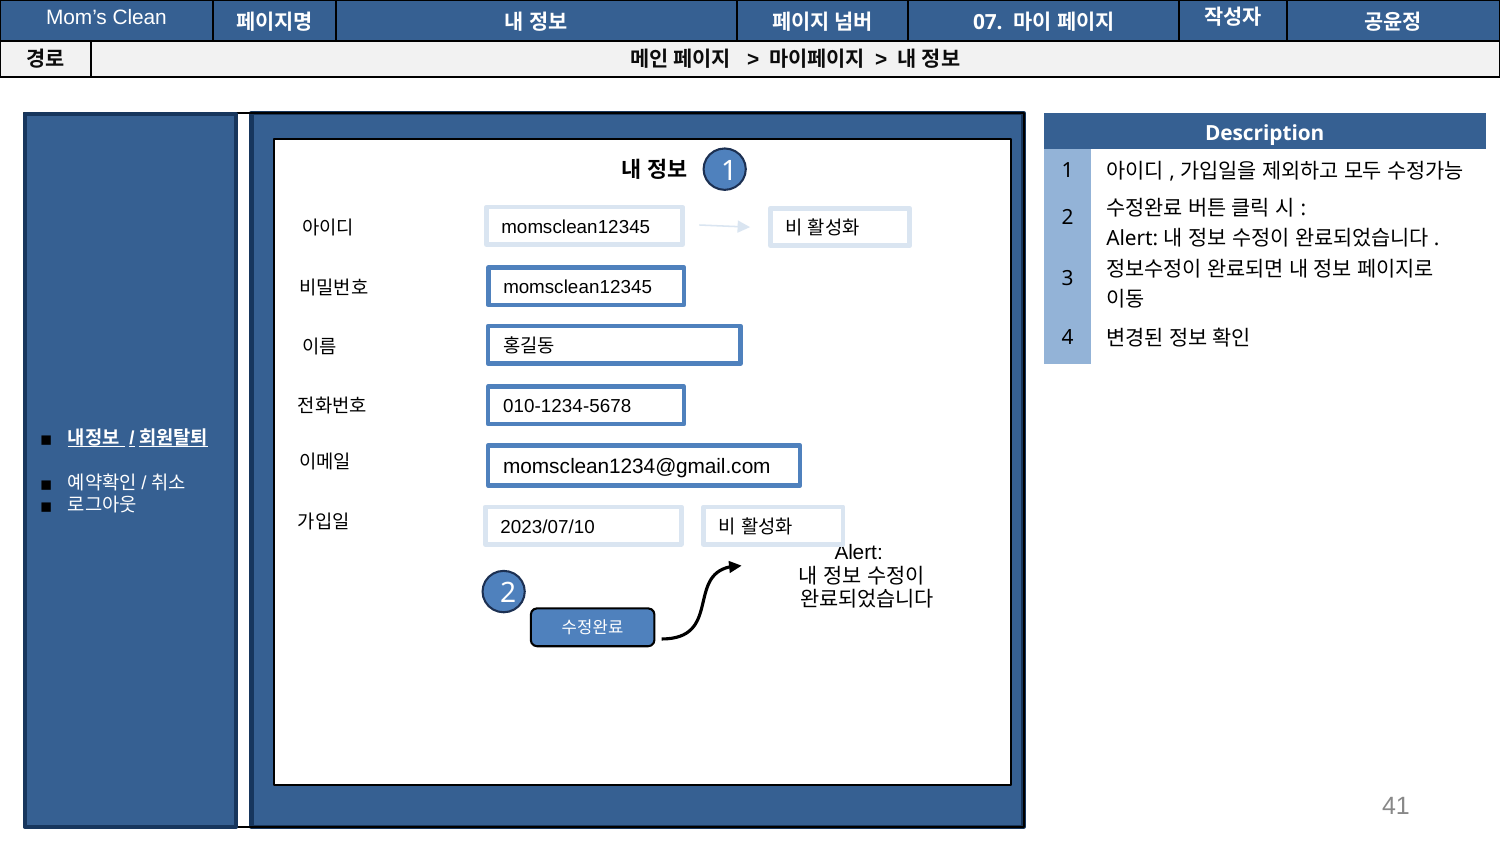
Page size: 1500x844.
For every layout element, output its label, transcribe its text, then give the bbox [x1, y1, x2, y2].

slide_number 41 [1074, 782, 1425, 827]
table_cell 경로 [1, 42, 90, 76]
table_cell 정보수정이 완료되면 내 정보 페이지로 이동 [1091, 247, 1486, 308]
table_header 내 정보 [337, 1, 736, 40]
table_cell 1 [1044, 149, 1091, 185]
table_cell 4 [1044, 308, 1091, 364]
table_cell 2 [1044, 185, 1091, 247]
table_cell 메인 페이지 > 마이페이지 > 내 정보 [92, 42, 1499, 76]
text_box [661, 565, 742, 640]
table_header 작성자 [1180, 1, 1286, 40]
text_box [699, 224, 751, 228]
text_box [23, 112, 1024, 828]
table_cell 아이디,가입일을 제외하고 모두 수정가능 [1091, 149, 1486, 185]
table_cell 수정완료 버튼 클릭 시: Alert:내 정보 수정이 완료되었습니다. [1091, 185, 1486, 247]
table_header Mom’s Clean [1, 1, 212, 40]
table_header 07. 마이 페이지 [909, 1, 1178, 40]
table_cell 3 [1044, 247, 1091, 308]
table_header Description [1044, 113, 1486, 149]
table_header 페이지 넘버 [738, 1, 907, 40]
table_header 공윤정 [1288, 1, 1499, 40]
table_cell 변경된 정보 확인 [1091, 308, 1486, 364]
table_header 페이지명 [214, 1, 335, 40]
